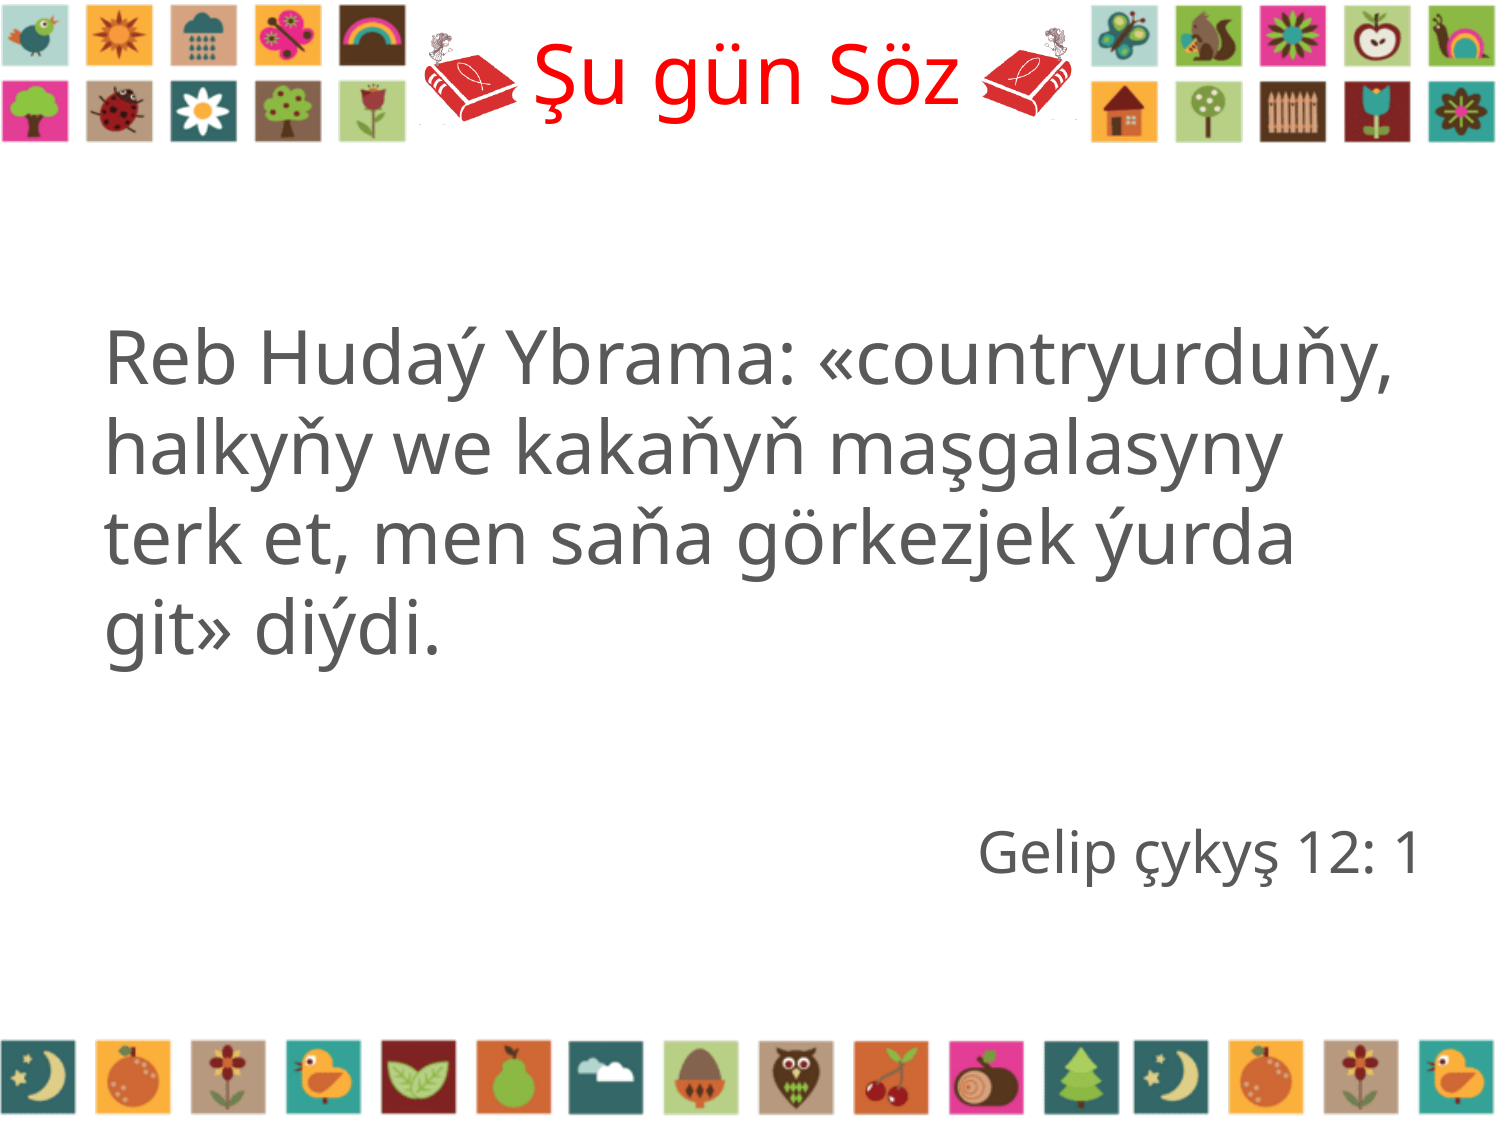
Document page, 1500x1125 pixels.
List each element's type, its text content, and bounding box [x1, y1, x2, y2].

text_box Şu gün Söz [425, 13, 1077, 129]
text_box Gelip çykyş 12: 1 [808, 807, 1441, 893]
picture [950, 3, 1500, 150]
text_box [0, 1028, 1500, 1118]
text_box Reb Hudaý Ybrama: «countryurduňy, halkyňy we kakaňyň maşgalasyny terk et, men saňa görkezjek ýurda git» diýdi. [88, 302, 1459, 678]
picture [0, 3, 550, 150]
